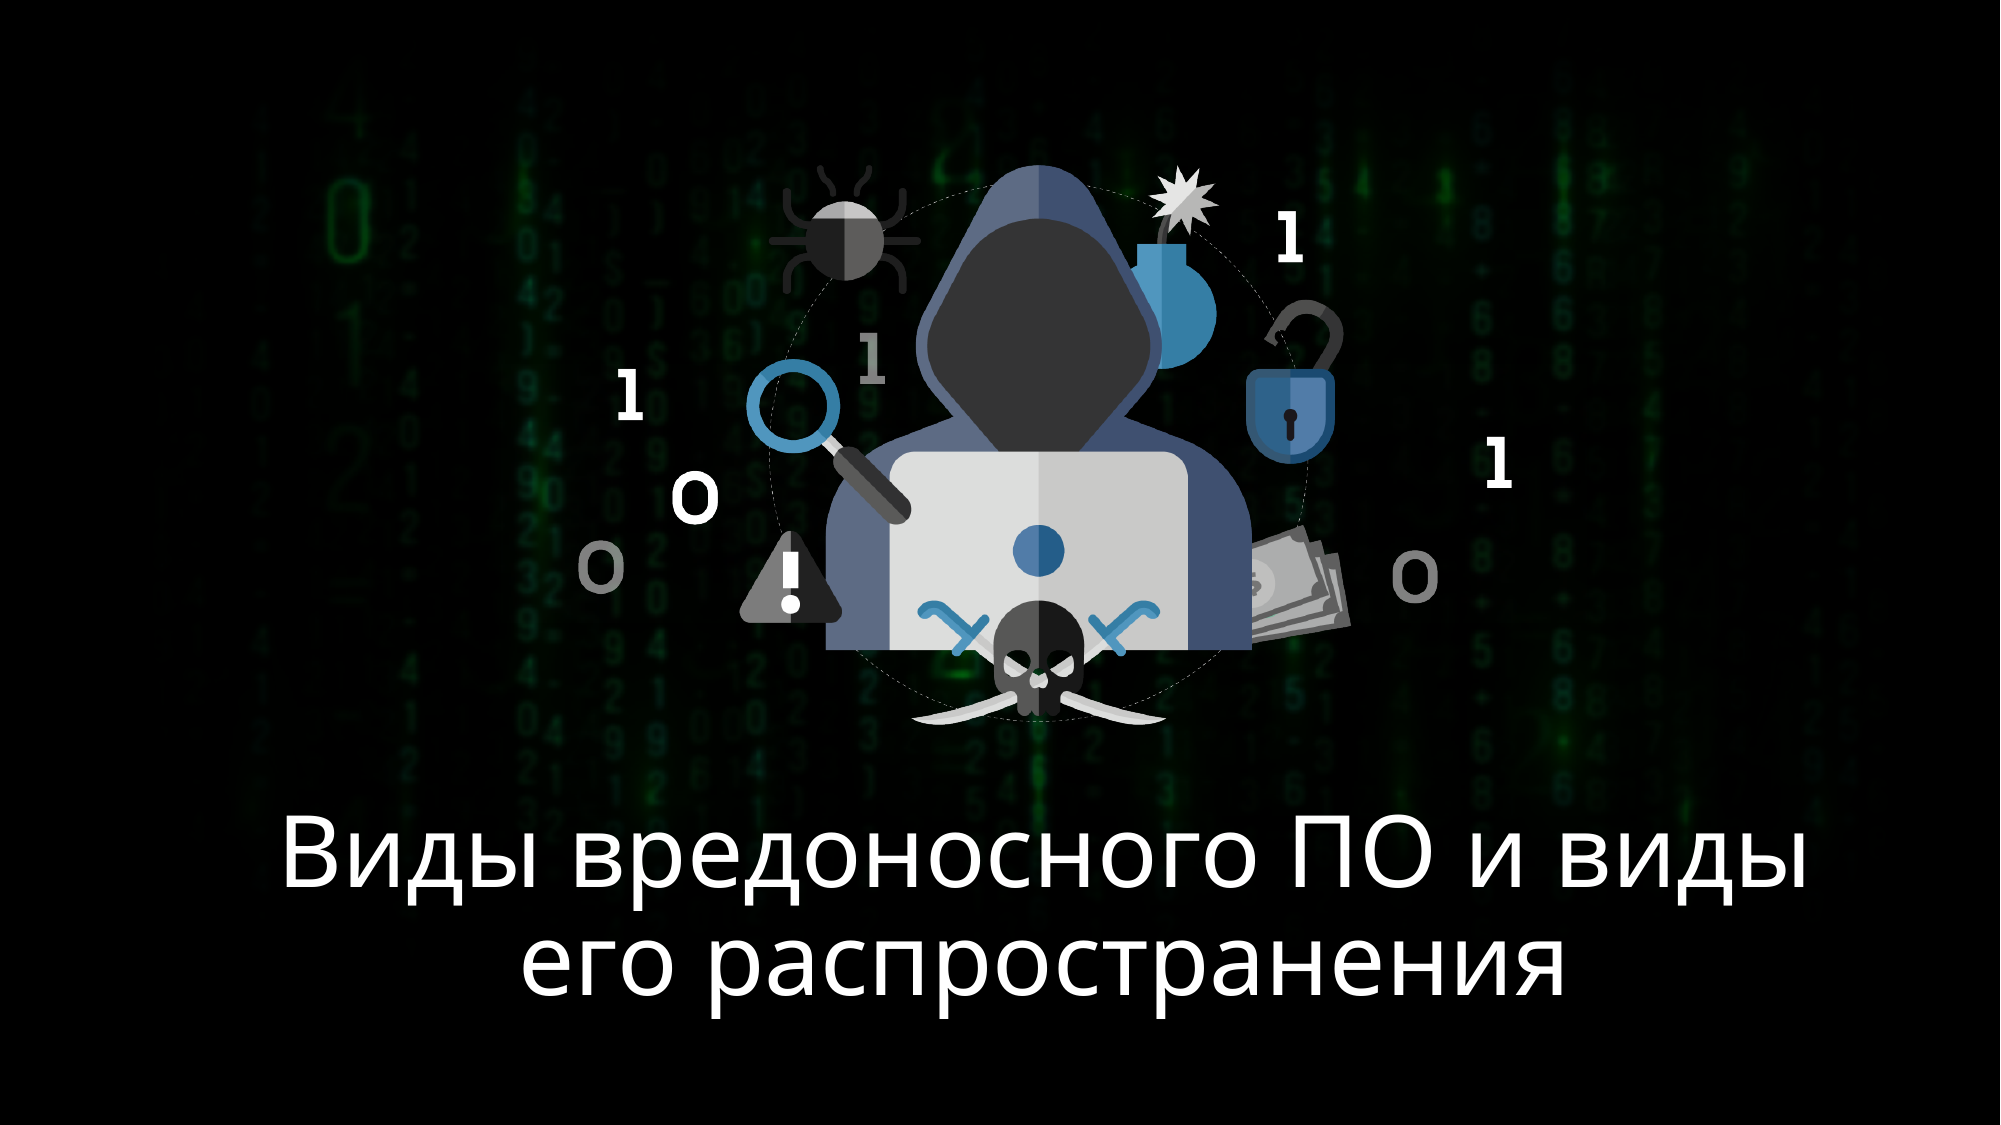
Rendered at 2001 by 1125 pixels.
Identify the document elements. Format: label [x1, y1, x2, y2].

picture [100, 0, 1989, 1025]
